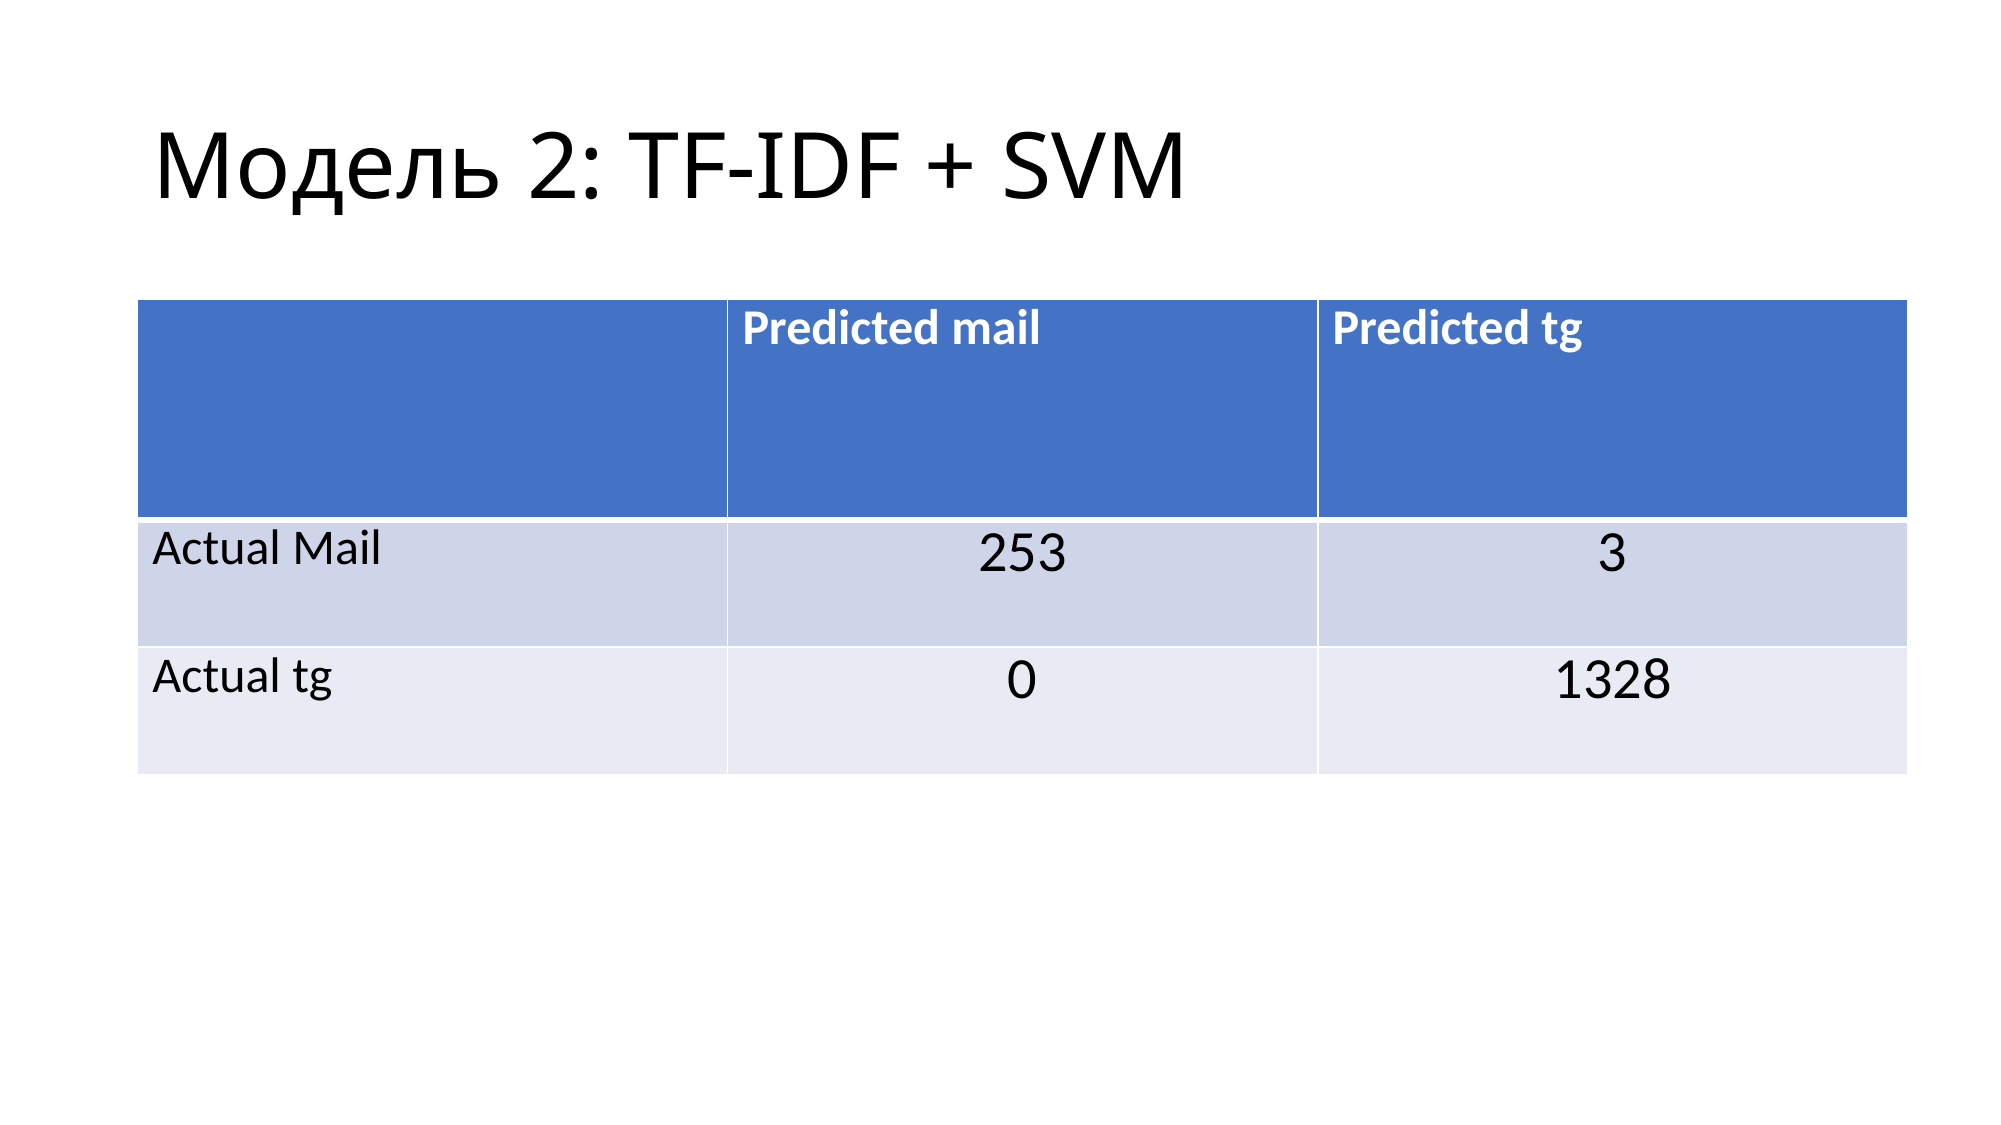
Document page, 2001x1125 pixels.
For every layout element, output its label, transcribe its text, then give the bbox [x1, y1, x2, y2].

table_cell 3 [1319, 523, 1907, 646]
table_header Predicted tg [1319, 300, 1907, 517]
table_cell Actual tg [138, 648, 727, 774]
title Модель 2: TF-IDF + SVM [137, 59, 1863, 278]
table_header Predicted mail [728, 300, 1317, 517]
table_cell 0 [728, 648, 1317, 774]
table_cell 253 [728, 523, 1317, 646]
table_cell 1328 [1319, 648, 1907, 774]
table_header [138, 300, 727, 517]
table_cell Actual Mail [138, 523, 727, 646]
